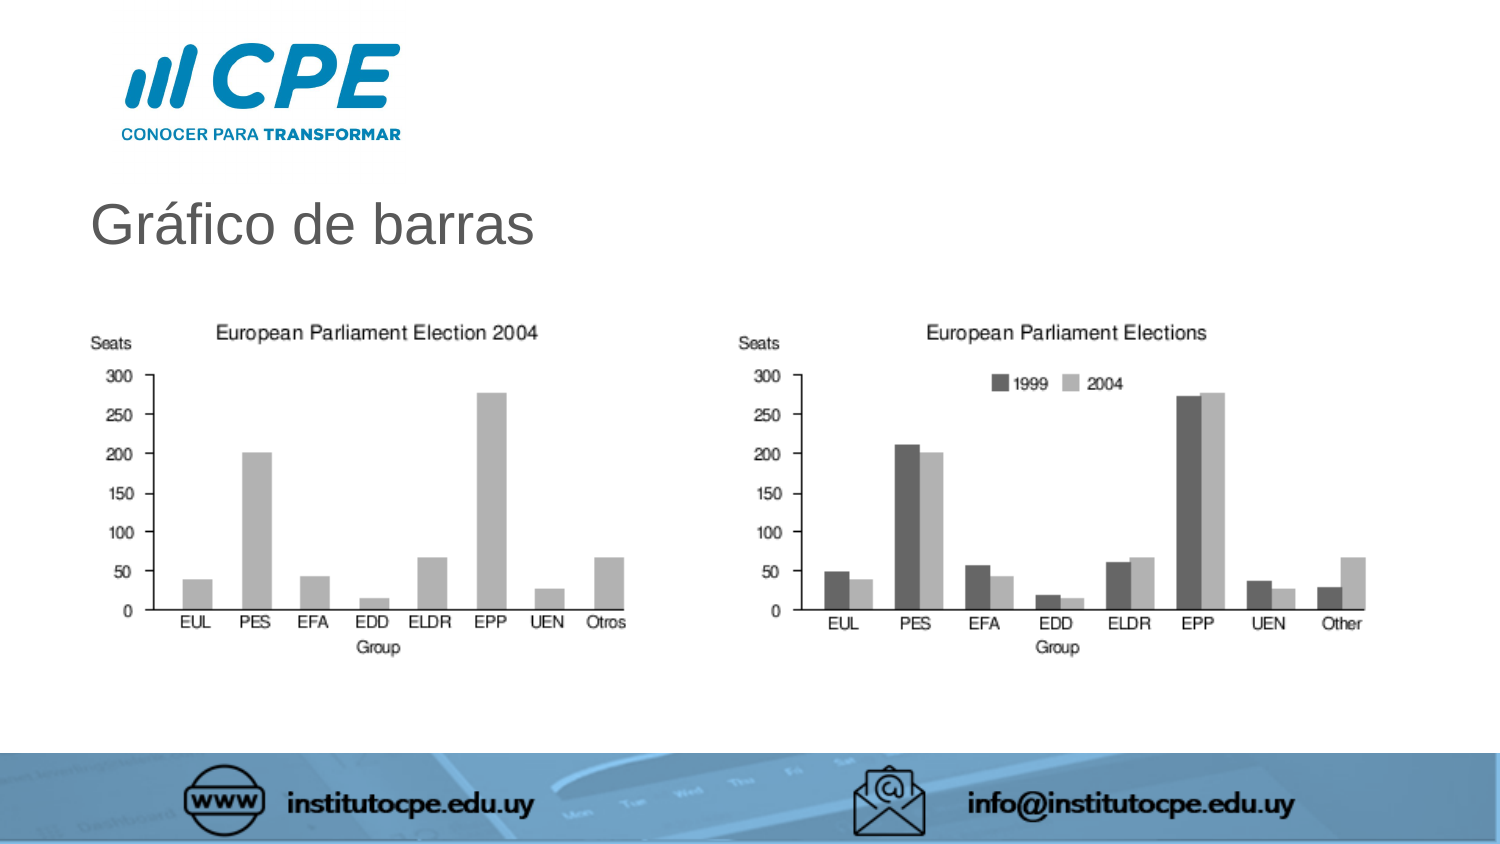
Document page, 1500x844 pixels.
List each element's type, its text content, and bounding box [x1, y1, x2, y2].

text_box Gráfico de barras [75, 171, 1474, 272]
picture [112, 0, 406, 185]
picture [723, 296, 1474, 672]
picture [0, 753, 1500, 844]
picture [75, 296, 701, 672]
